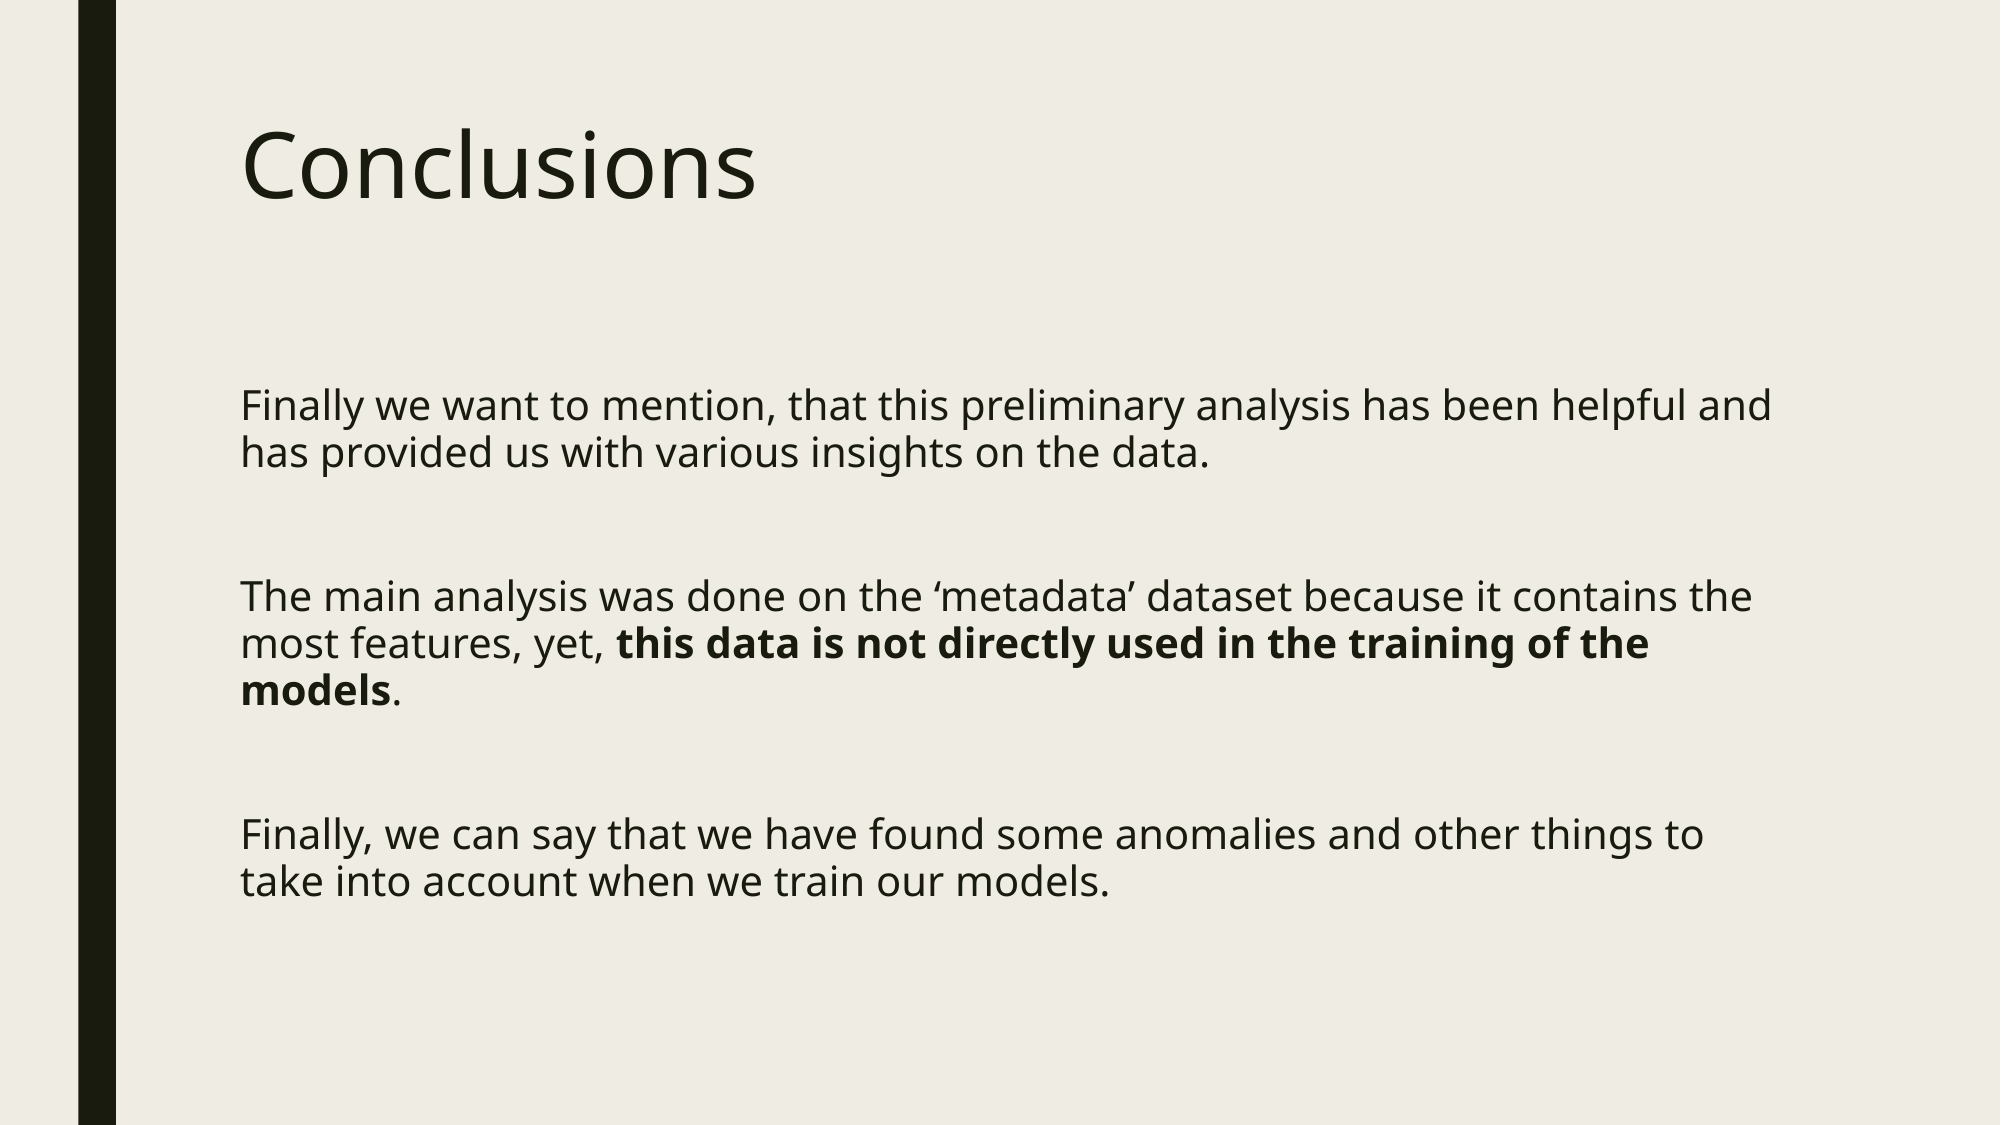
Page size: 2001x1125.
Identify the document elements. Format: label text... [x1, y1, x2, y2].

title Conclusions [225, 112, 1800, 357]
list Finally we want to mention, that this preliminary analysis has been helpful and has provided us with various insights on the data. The main analysis was done on the ‘metadata’ dataset because it contains the most features, yet, this data is not directly used in the training of the models. Finally, we can say that we have found some anomalies and other things to take into account when we train our models. [225, 375, 1800, 963]
